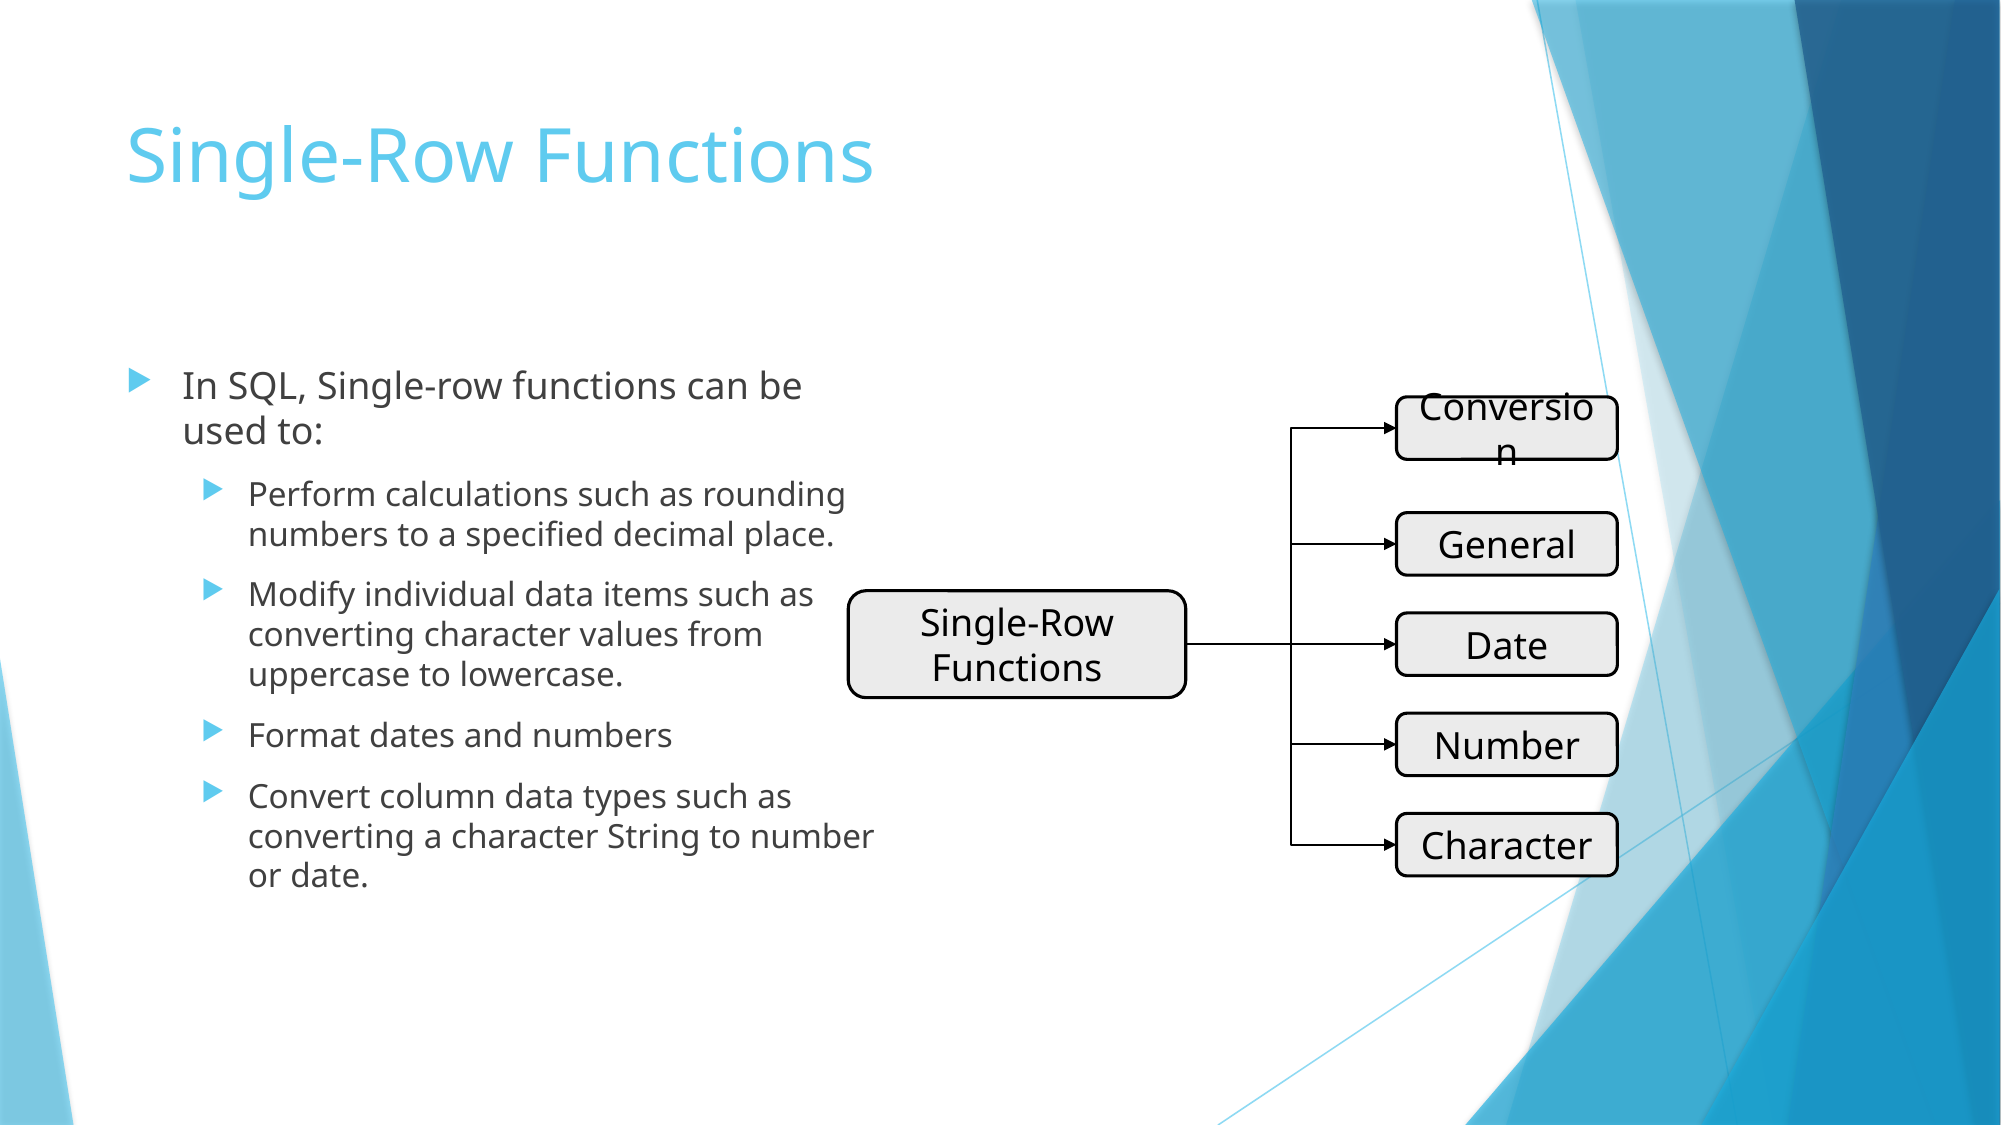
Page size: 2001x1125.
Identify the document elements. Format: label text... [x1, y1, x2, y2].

text_box Single-Row Functions [846, 589, 1179, 700]
text_box Conversion [1394, 395, 1619, 461]
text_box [1185, 643, 1398, 846]
text_box Number [1402, 711, 1619, 778]
list In SQL, Single-row functions can be used to: Perform calculations such as rounding numbers to a specified decimal place. Modify individual data items such as converting character values from uppercase to lowercase. Format dates and numbers Convert column data types such as converting a character String to number or date. [111, 354, 914, 992]
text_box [1185, 543, 1398, 642]
title Single-Row Functions [111, 99, 1522, 317]
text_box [1185, 427, 1398, 543]
text_box General [1402, 511, 1619, 577]
text_box Character [1394, 811, 1619, 878]
text_box Date [1402, 611, 1619, 677]
